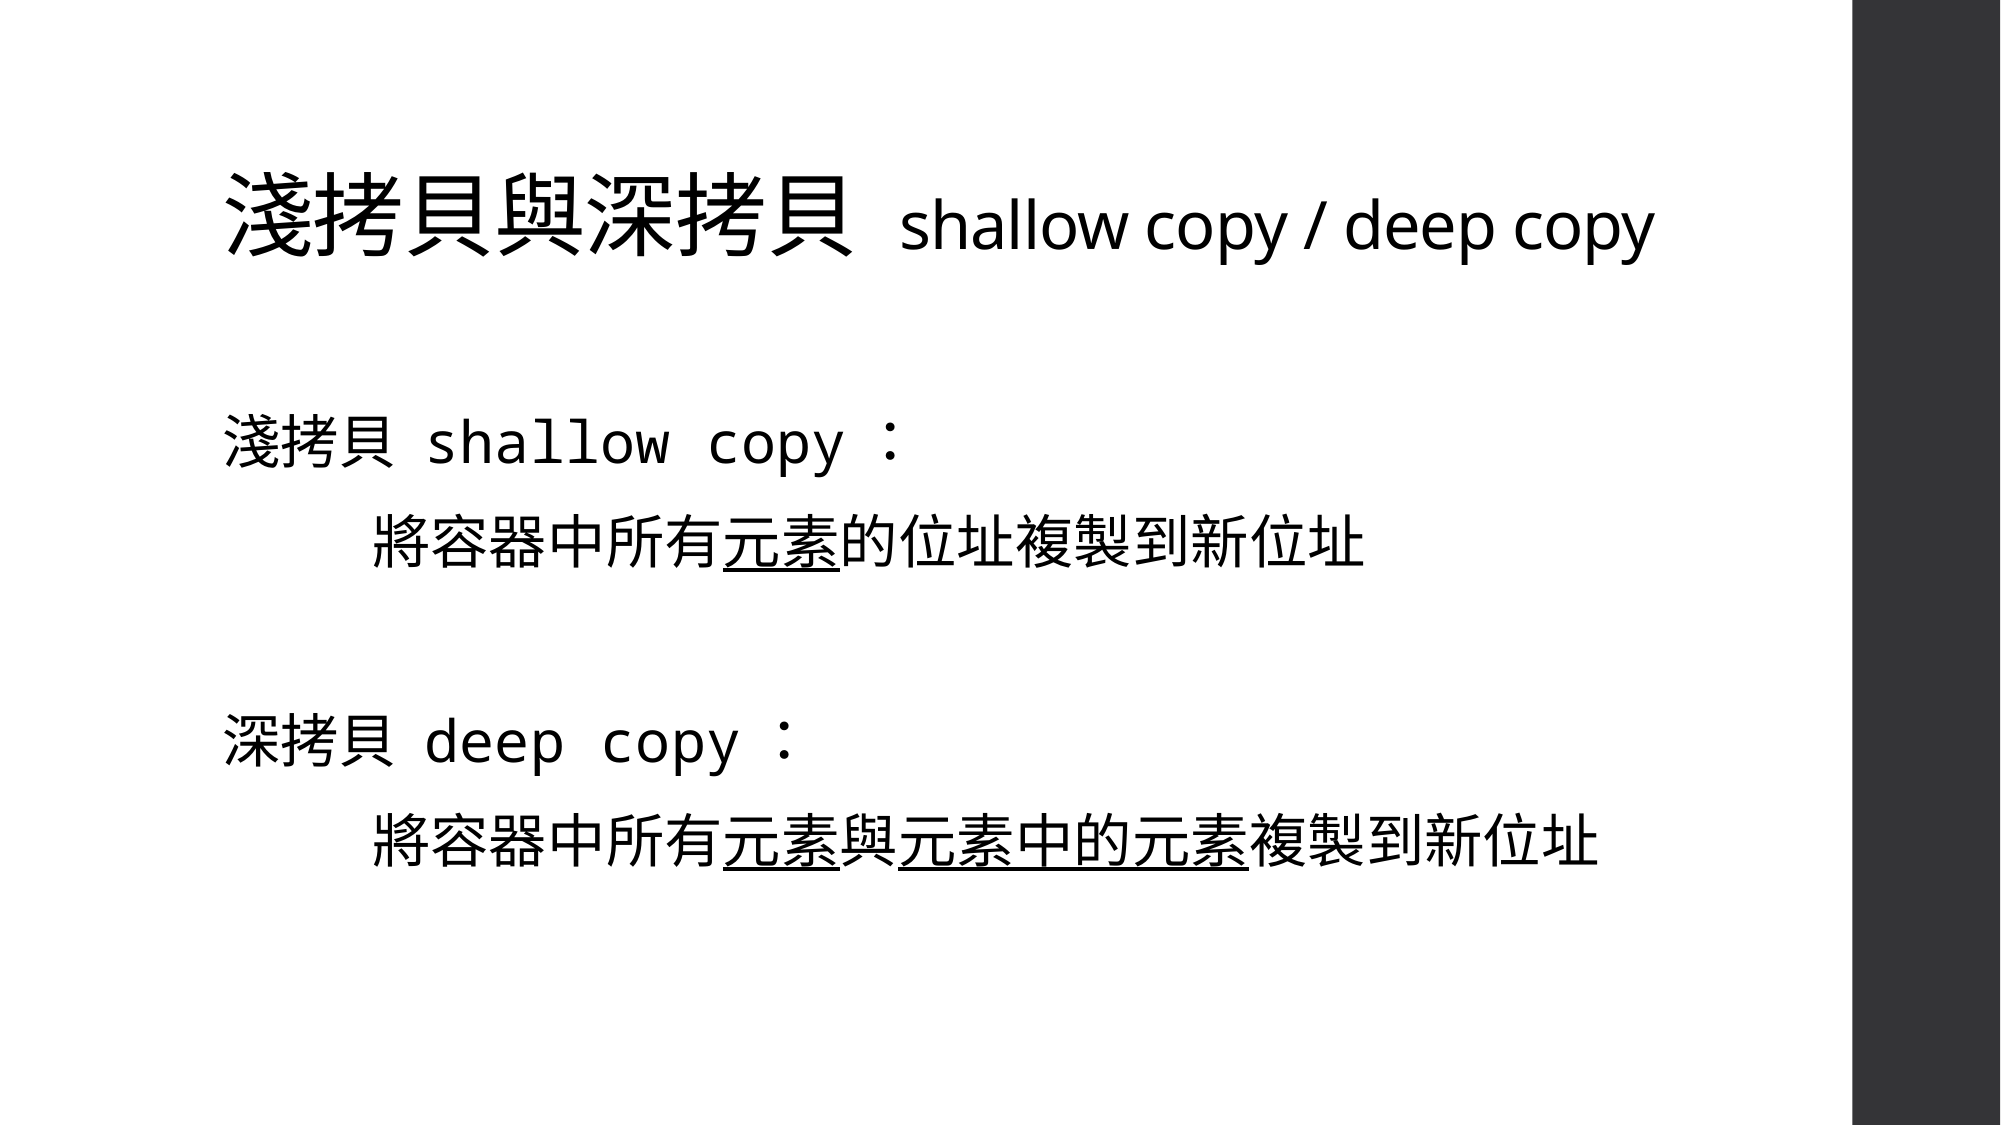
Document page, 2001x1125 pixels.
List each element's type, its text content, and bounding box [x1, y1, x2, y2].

list 淺拷貝 shallow copy： 將容器中所有元素的位址複製到新位址 深拷貝 deep copy： 將容器中所有元素與元素中的元素複製到新位址 [206, 299, 1713, 1014]
title 淺拷貝與深拷貝 shallow copy / deep copy [206, 60, 1797, 278]
